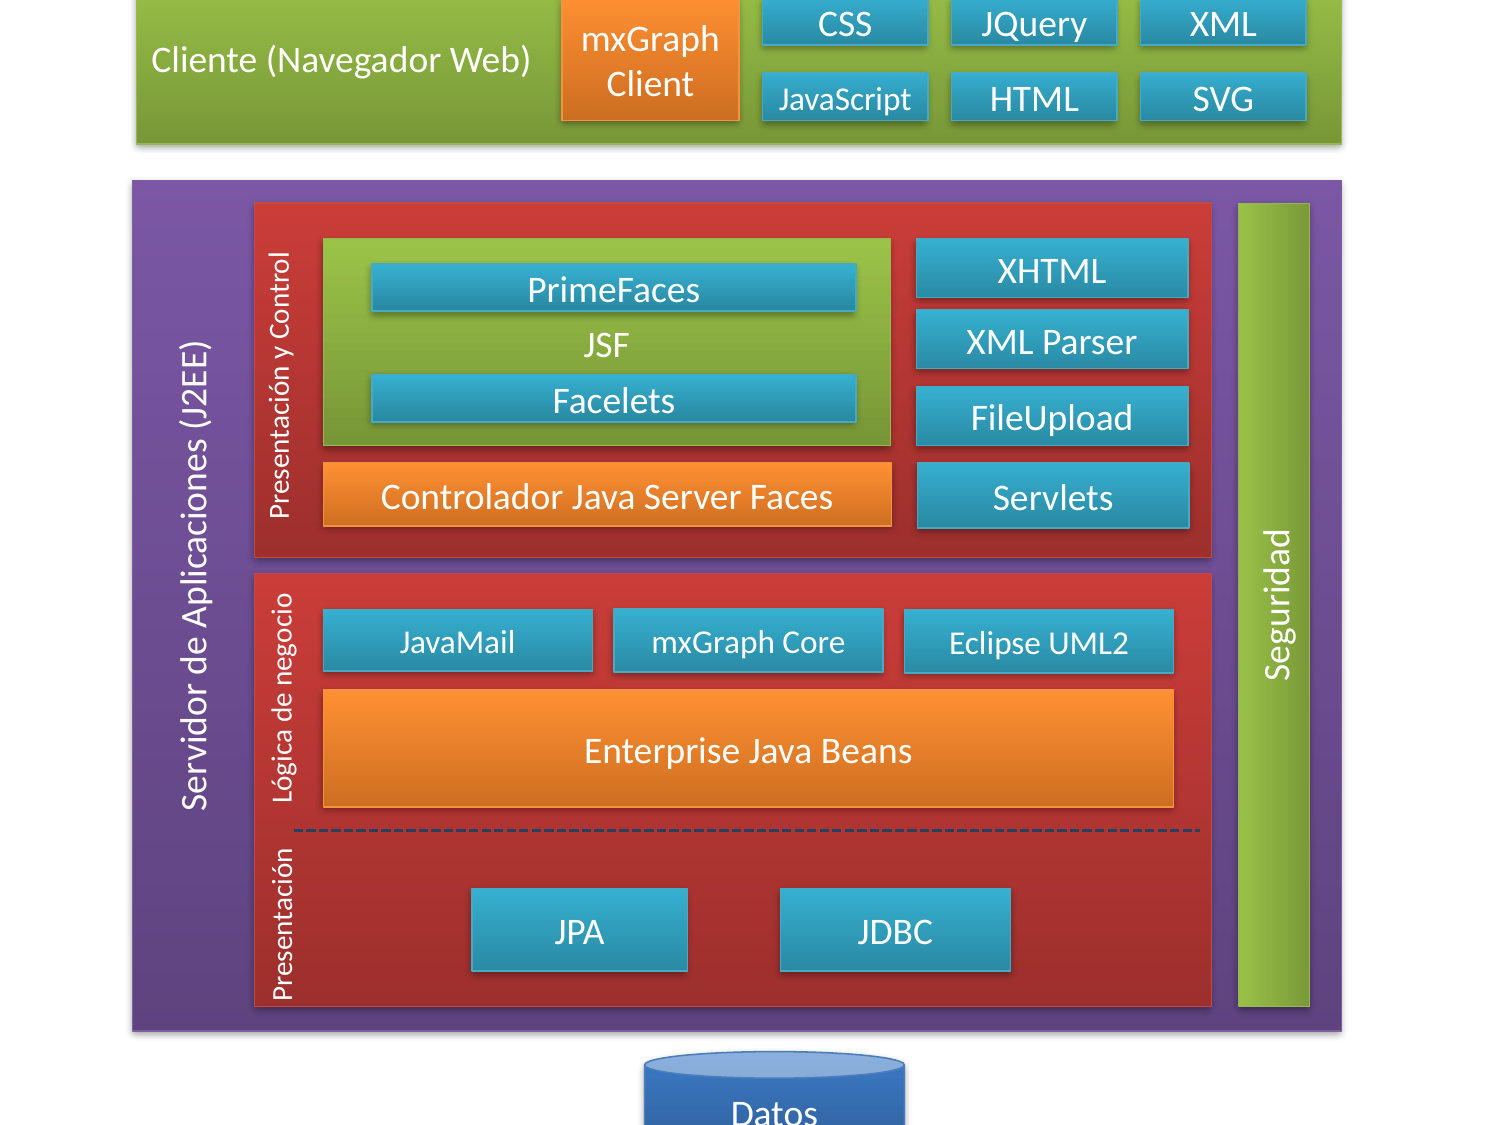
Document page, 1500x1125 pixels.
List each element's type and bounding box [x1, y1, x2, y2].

text_box [132, 0, 1342, 1125]
